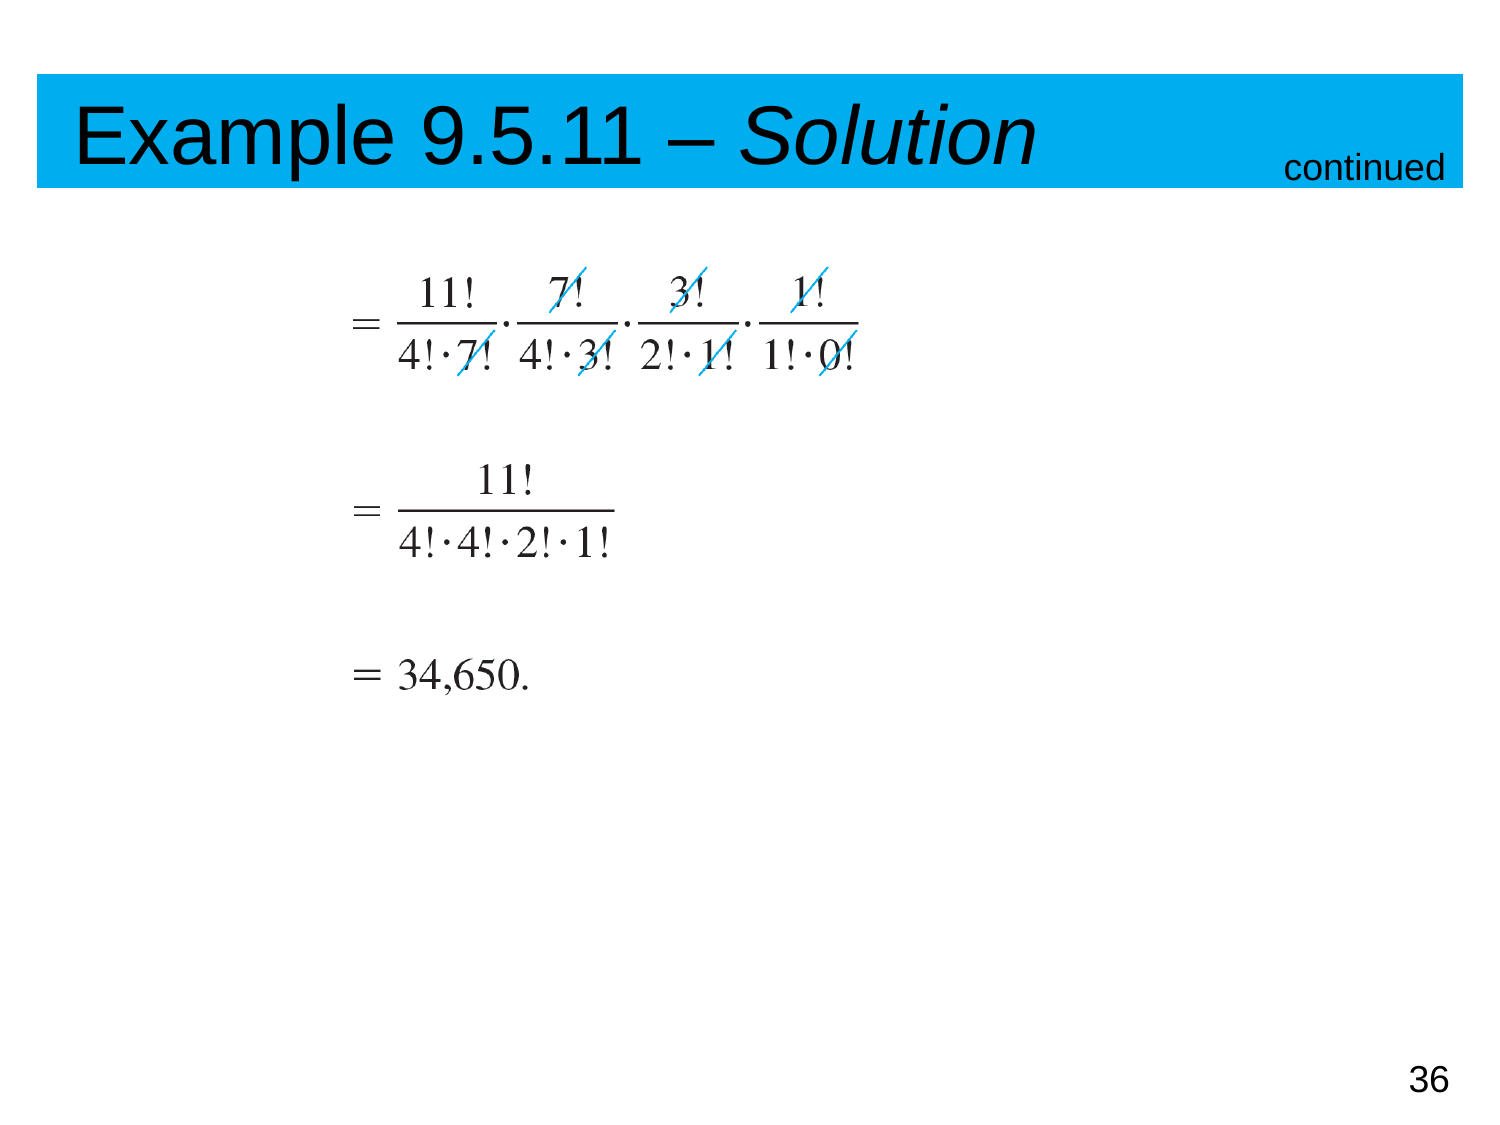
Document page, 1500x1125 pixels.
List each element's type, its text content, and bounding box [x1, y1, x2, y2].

picture [349, 262, 865, 383]
list continued [1268, 135, 1463, 206]
picture [349, 650, 533, 701]
title Example 9.5.11 – Solution [58, 37, 1408, 225]
picture [349, 459, 617, 563]
